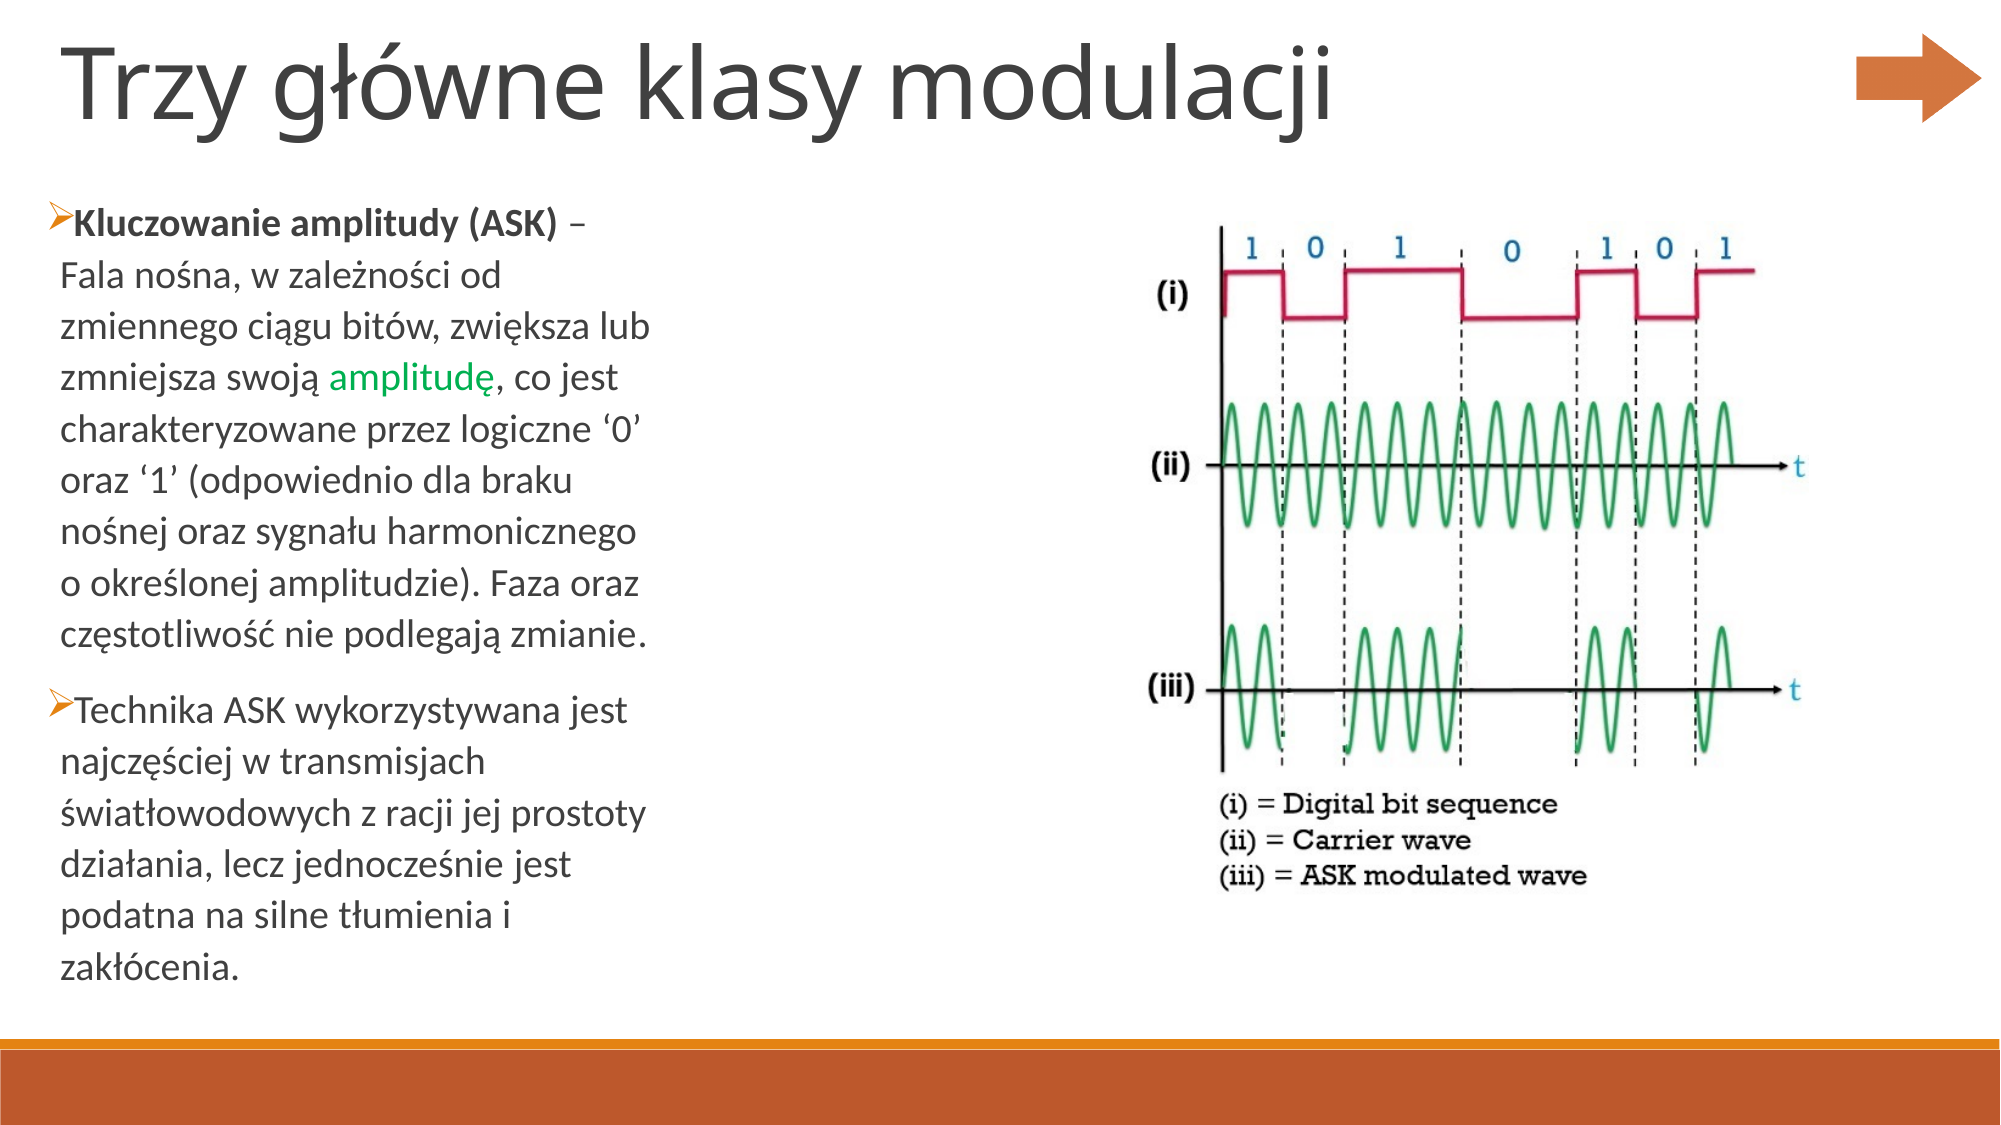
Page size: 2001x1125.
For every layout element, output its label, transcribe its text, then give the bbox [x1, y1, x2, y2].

picture [1849, 8, 1989, 148]
text_box Trzy główne klasy modulacji [45, 24, 1696, 148]
text_box Kluczowanie amplitudy (ASK) – Fala nośna, w zależności od zmiennego ciągu bitów, zwiększa lub zmniejsza swoją amplitudę, co jest charakteryzowane przez logiczne ‘0’ oraz ‘1’ (odpowiednio dla braku nośnej oraz sygnału harmonicznego o określonej amplitudzie). Faza oraz częstotliwość nie podlegają zmianie. Technika ASK wykorzystywana jest najczęściej w transmisjach światłowodowych z racji jej prostoty działania, lecz jednocześnie jest podatna na silne tłumienia i zakłócenia. [45, 185, 662, 1027]
picture [1138, 221, 1809, 904]
